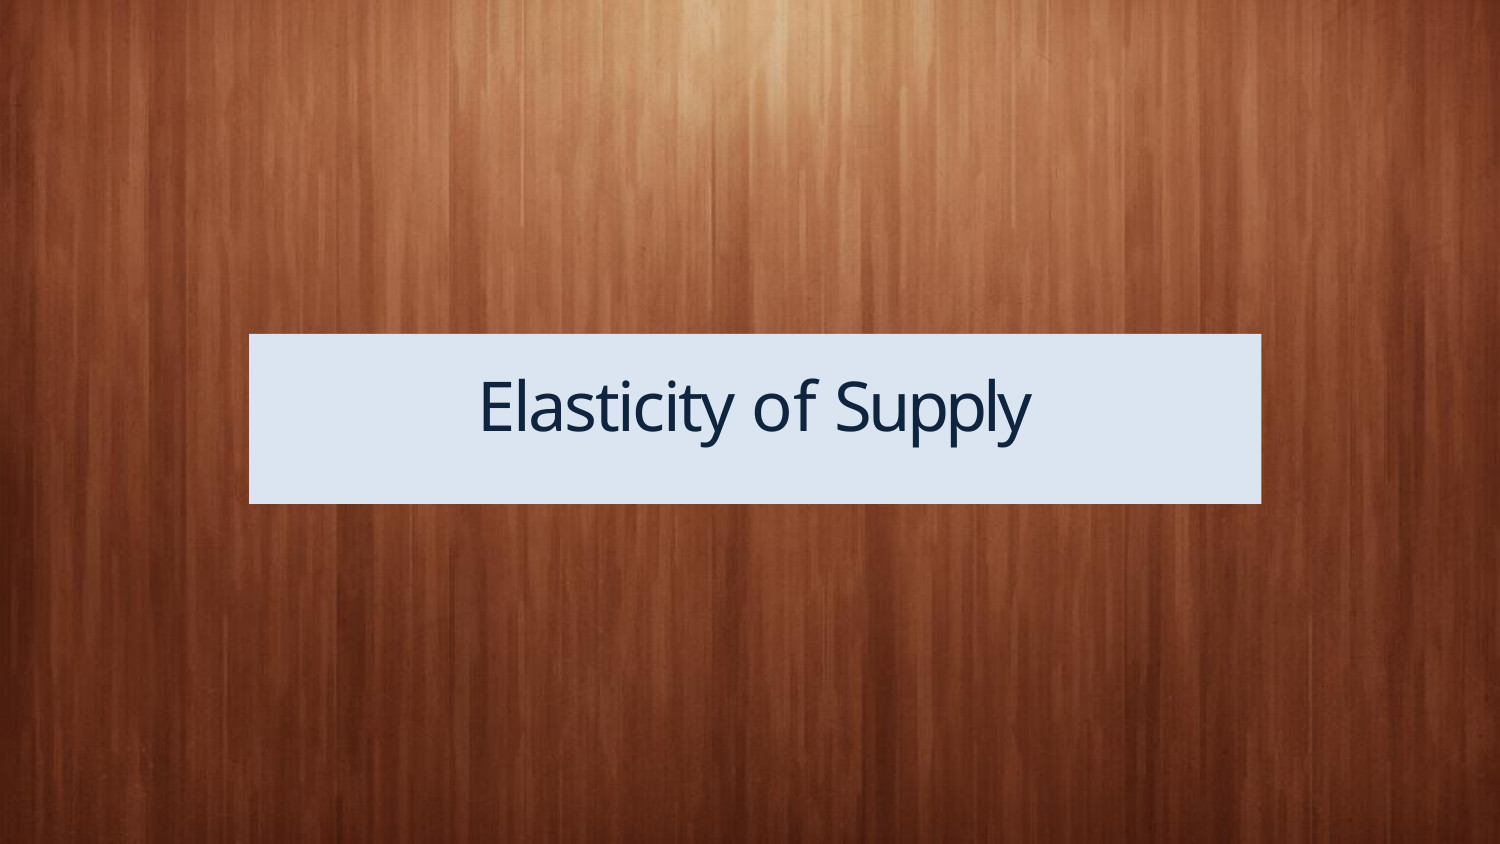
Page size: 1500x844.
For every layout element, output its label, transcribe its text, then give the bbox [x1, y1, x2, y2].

title Elasticity of Supply [249, 333, 1262, 504]
picture [0, 0, 1500, 844]
